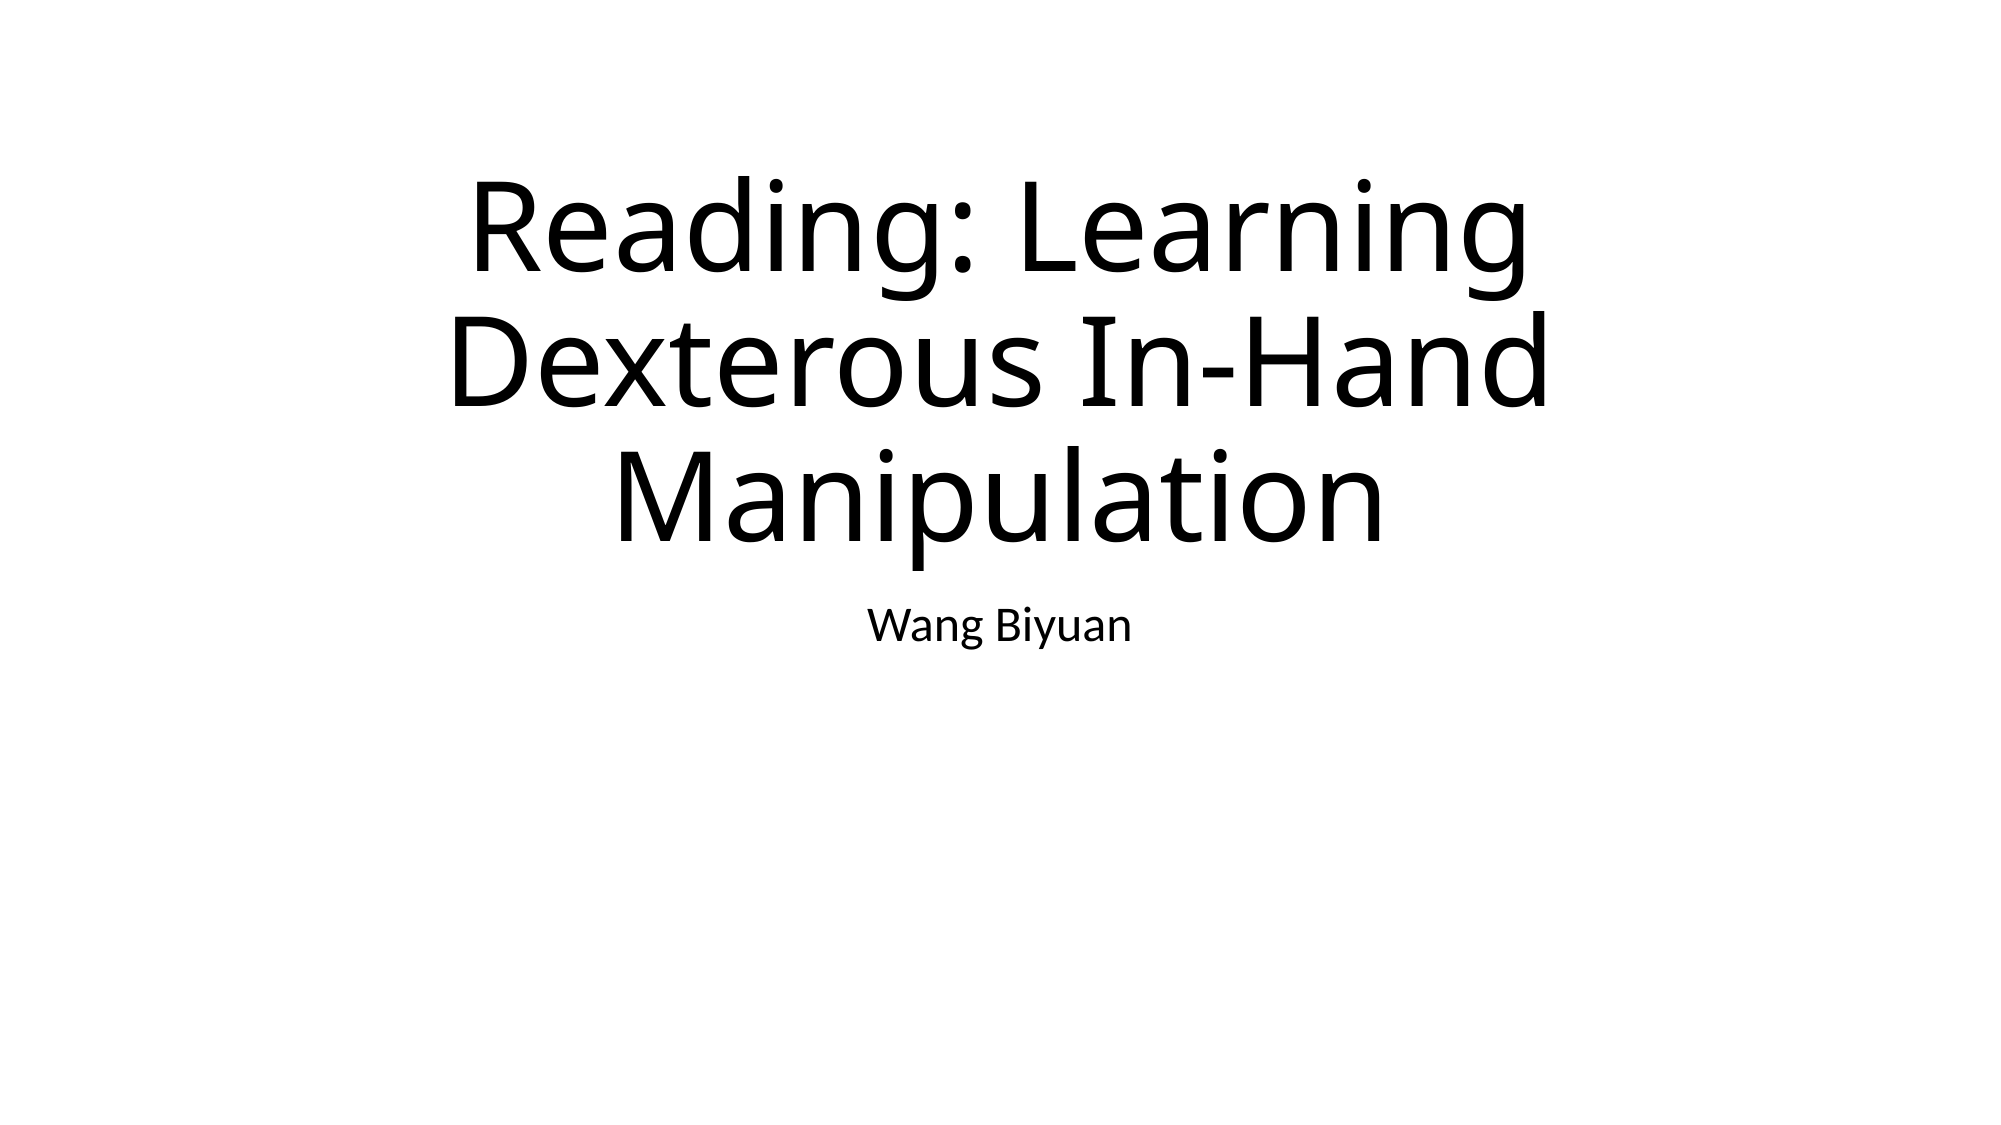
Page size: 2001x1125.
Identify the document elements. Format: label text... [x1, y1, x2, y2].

subtitle Wang Biyuan [249, 590, 1750, 863]
title Reading: Learning Dexterous In-Hand Manipulation [249, 184, 1750, 576]
